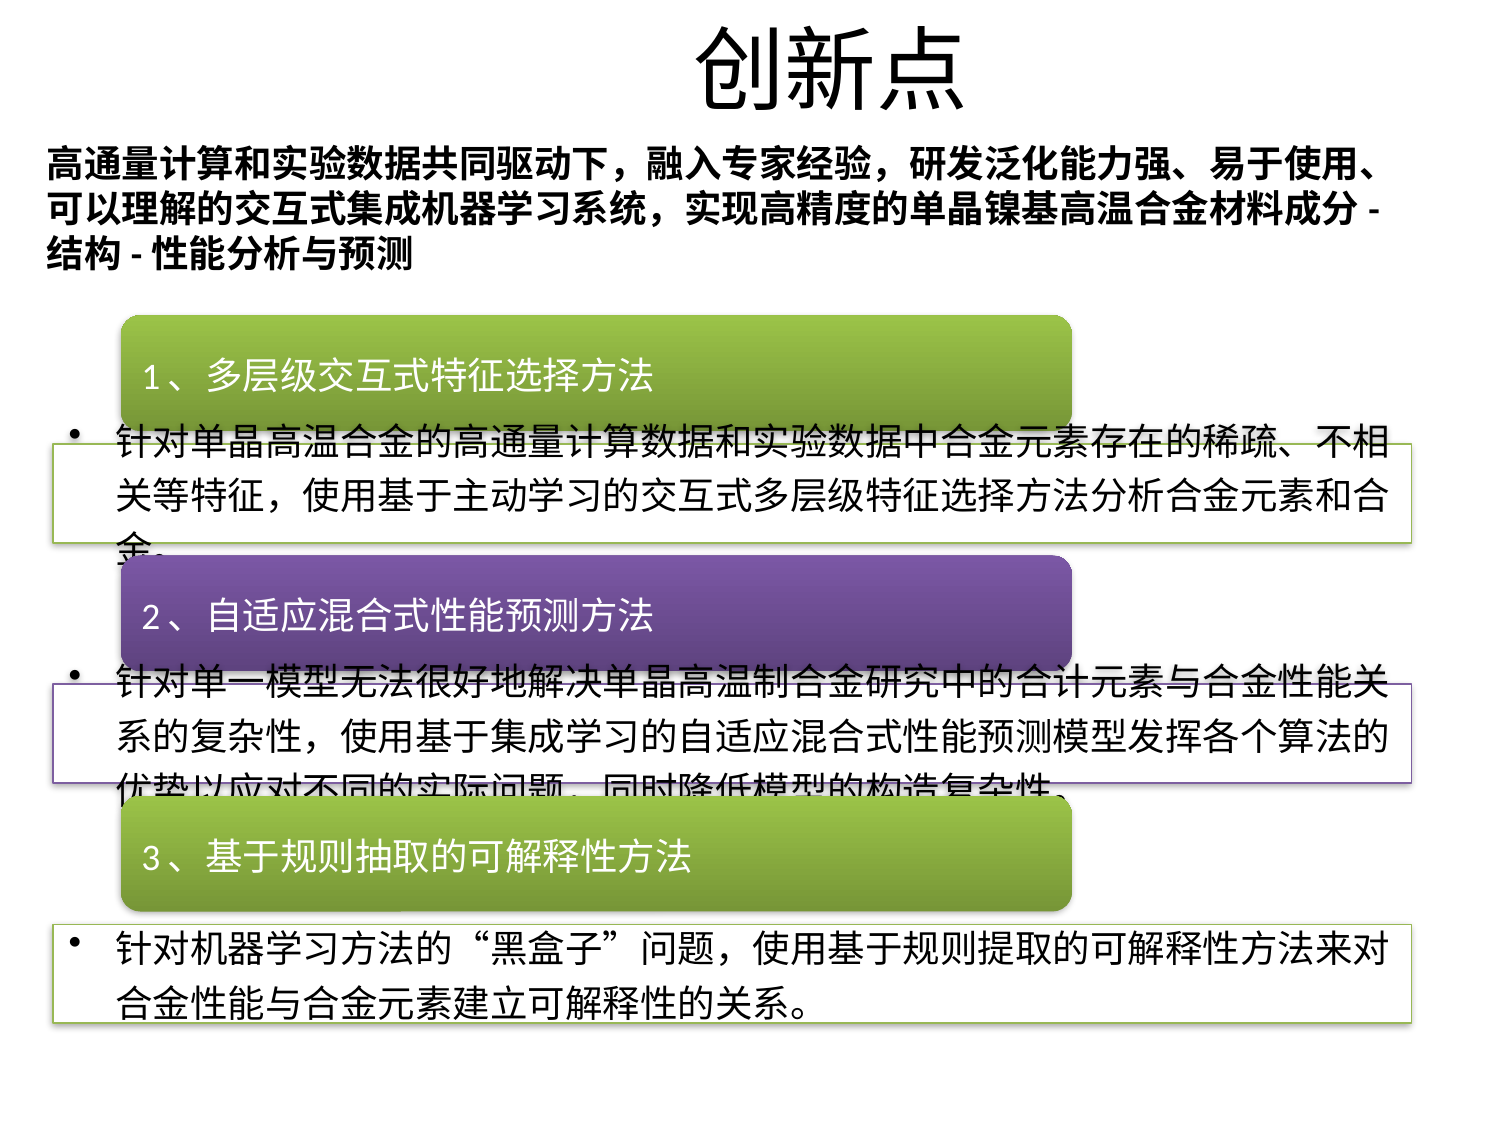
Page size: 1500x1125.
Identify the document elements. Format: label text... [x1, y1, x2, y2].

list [52, 302, 1412, 1024]
title 创新点 [155, 1, 1500, 133]
text_box 高通量计算和实验数据共同驱动下，融入专家经验，研发泛化能力强、易于使用、可以理解的交互式集成机器学习系统，实现高精度的单晶镍基高温合金材料成分-结构-性能分析与预测 [32, 132, 1408, 283]
